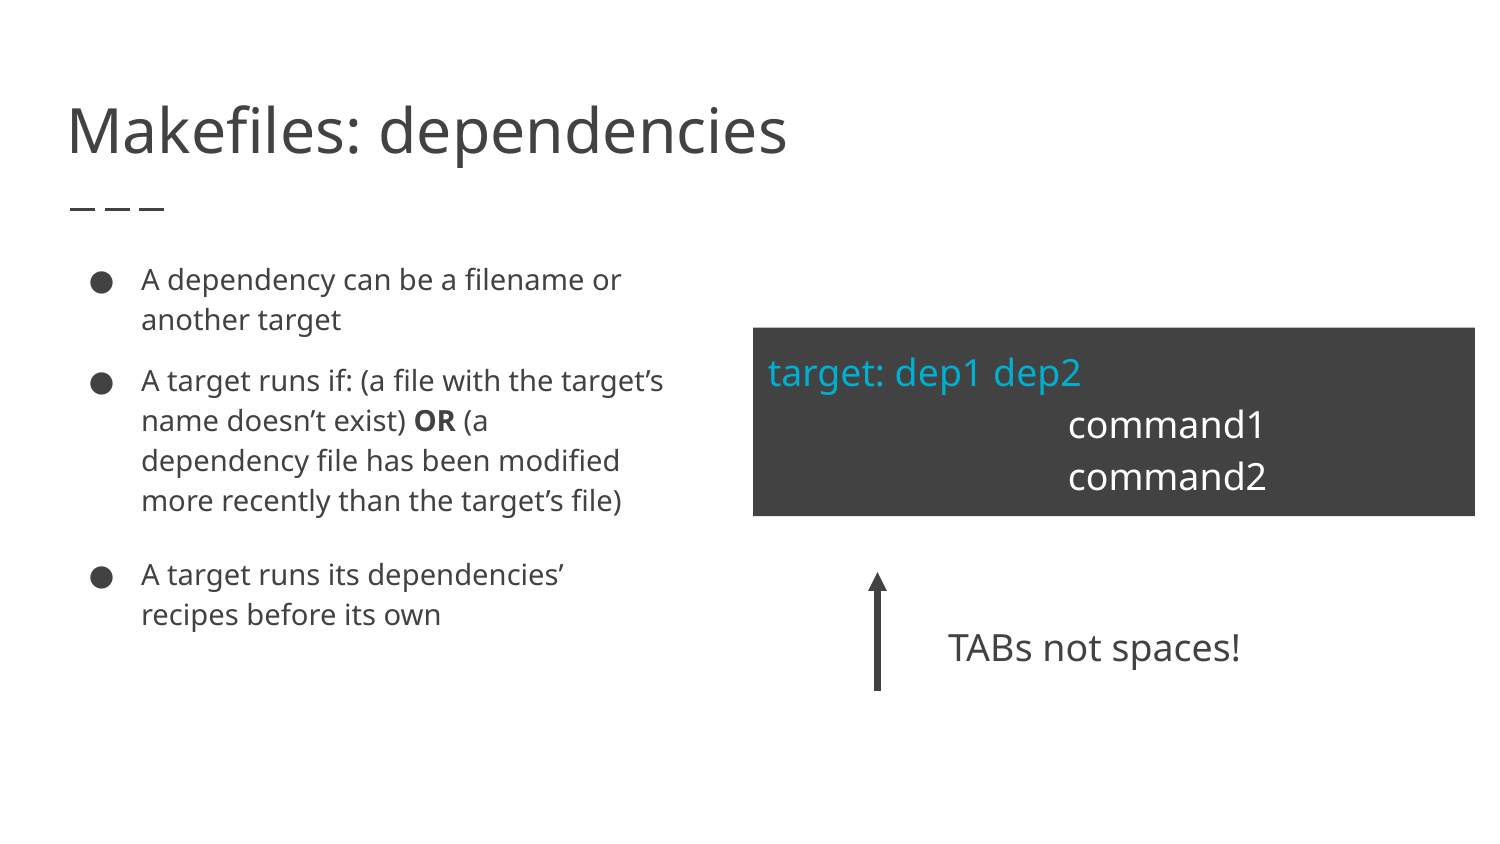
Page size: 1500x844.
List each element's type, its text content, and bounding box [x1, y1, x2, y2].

title Makefiles: dependencies [51, 61, 1449, 182]
text_box target: dep1 dep2 command1 command2 [753, 327, 1475, 517]
text_box TABs not spaces! [933, 602, 1497, 705]
list A dependency can be a filename or another target A target runs if: (a file with the target’s name doesn’t exist) OR (a dependency file has been modified more recently than the target’s file) A target runs its dependencies’ recipes before its own [51, 240, 680, 750]
